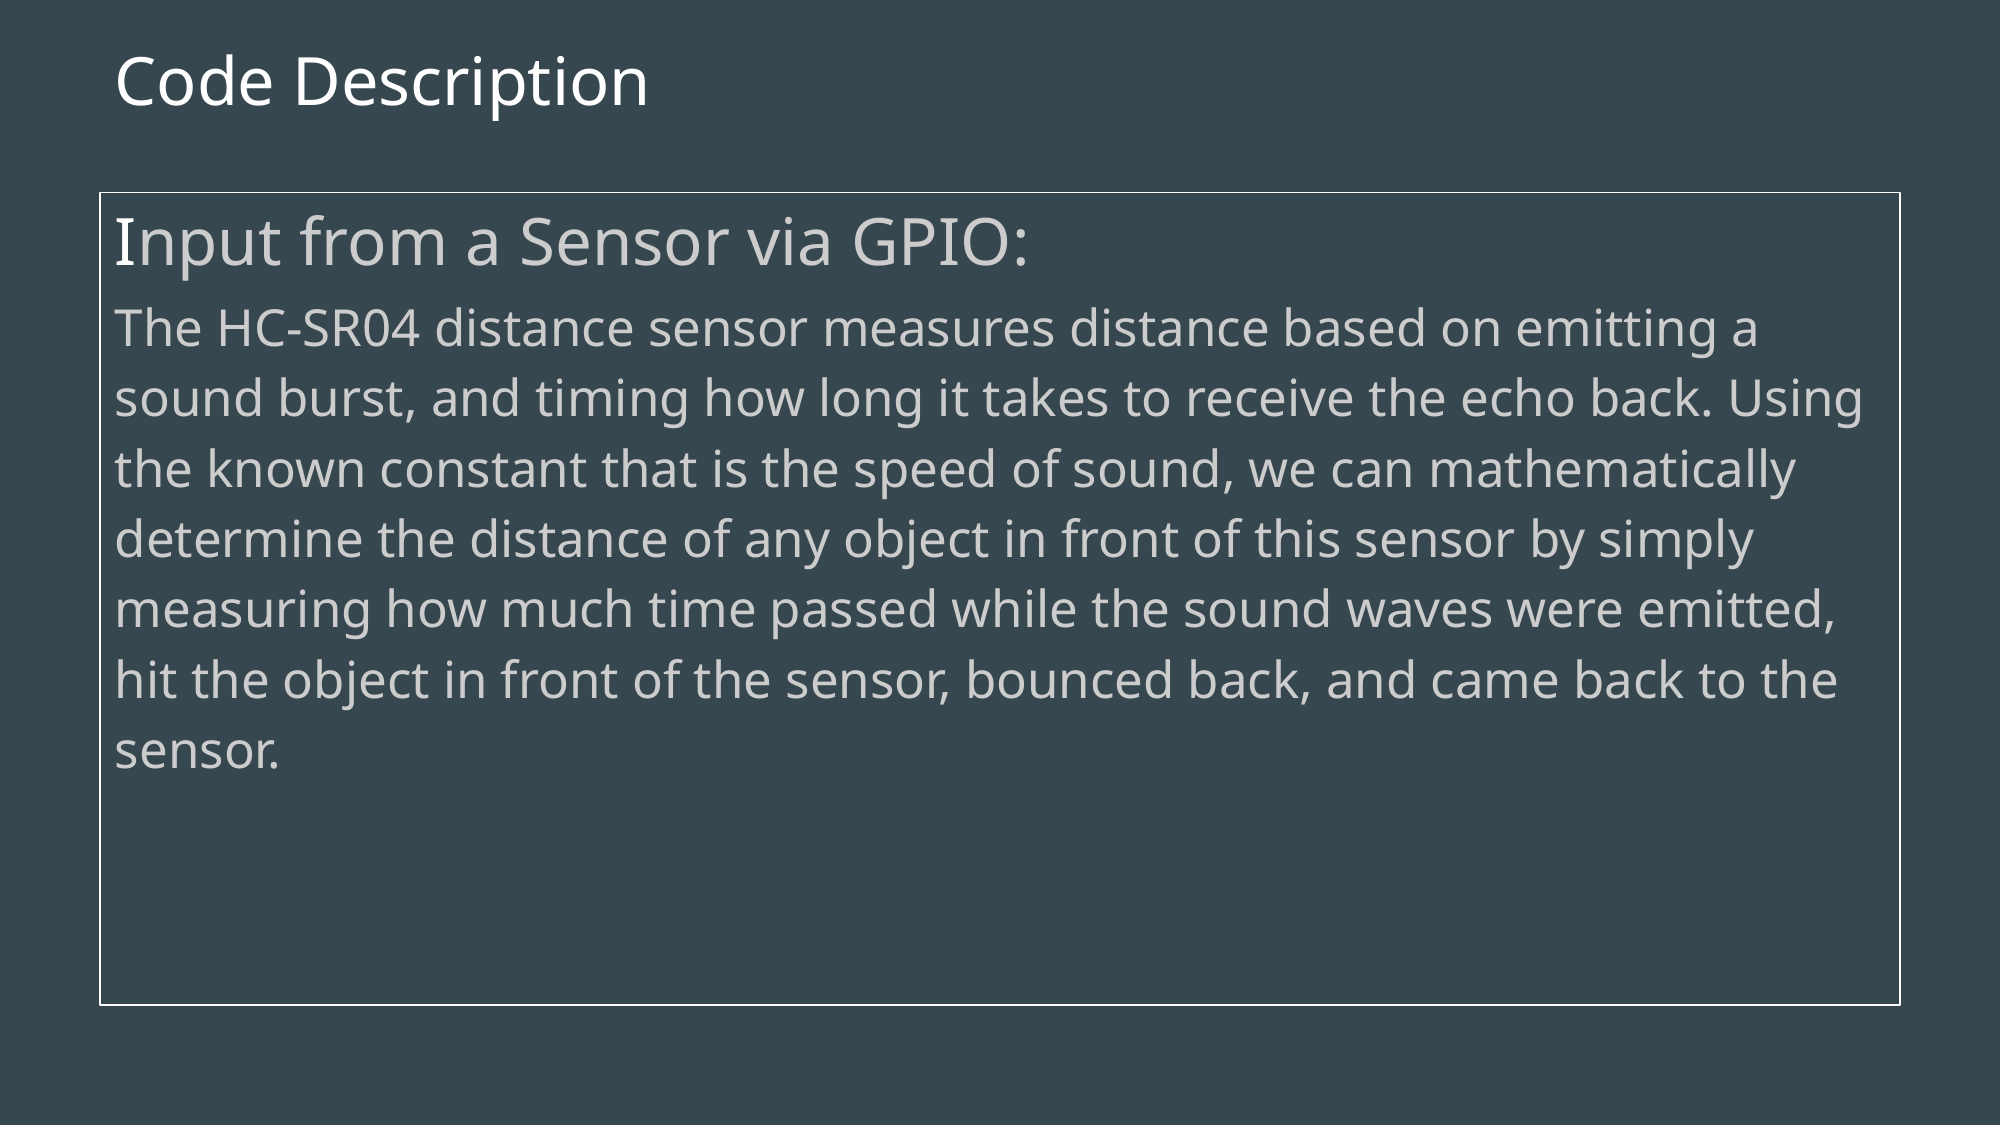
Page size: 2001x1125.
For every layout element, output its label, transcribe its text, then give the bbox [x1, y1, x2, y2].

title Code Description [99, 31, 1900, 127]
list Input from a Sensor via GPIO: The HC-SR04 distance sensor measures distance based on emitting a sound burst, and timing how long it takes to receive the echo back. Using the known constant that is the speed of sound, we can mathematically determine the distance of any object in front of this sensor by simply measuring how much time passed while the sound waves were emitted, hit the object in front of the sensor, bounced back, and came back to the sensor. [99, 192, 1900, 1006]
